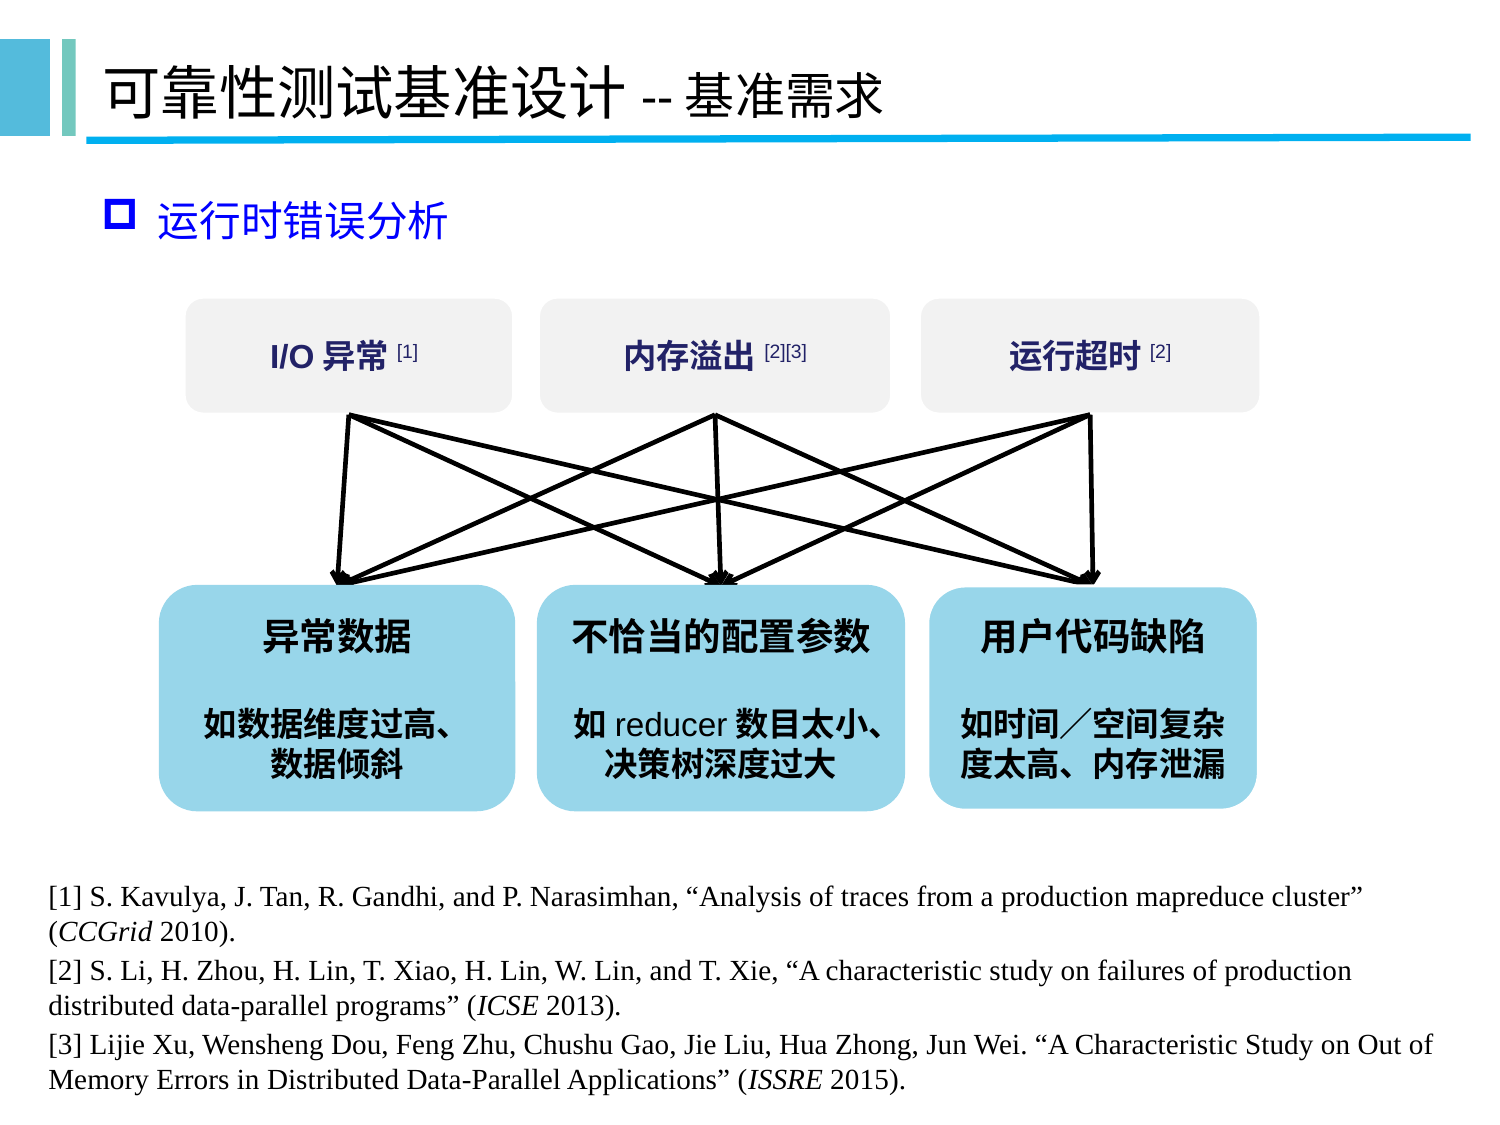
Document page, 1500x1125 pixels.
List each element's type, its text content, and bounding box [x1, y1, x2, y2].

text_box 不恰当的配置参数 如reducer数目太小、决策树深度过大 [536, 586, 906, 812]
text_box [720, 414, 1091, 586]
text_box 内存溢出[2][3] [536, 295, 894, 414]
text_box 异常数据 如数据维度过高、 数据倾斜 [158, 584, 516, 812]
title 可靠性测试基准设计--基准需求 [87, 39, 1426, 136]
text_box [336, 414, 720, 586]
text_box [1] S. Kavulya, J. Tan, R. Gandhi, and P. Narasimhan, “Analysis of traces from a production mapreduce cluster” (CCGrid 2010). [2] S. Li, H. Zhou, H. Lin, T. Xiao, H. Lin, W. Lin, and T. Xie, “A characteristic study on failures of production distributed data-parallel programs” (ICSE 2013). [3] Lijie Xu, Wensheng Dou, Feng Zhu, Chushu Gao, Jie Liu, Hua Zhong, Jun Wei. “A Characteristic Study on Out of Memory Errors in Distributed Data-Parallel Applications” (ISSRE 2015). [33, 869, 1467, 1103]
text_box I/O异常[1] [182, 295, 516, 416]
text_box 运行超时[2] [917, 295, 1263, 416]
text_box 运行时错误分析 [86, 187, 473, 252]
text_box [86, 137, 1471, 141]
text_box 用户代码缺陷 如时间／空间复杂度太高、内存泄漏 [926, 584, 1261, 812]
